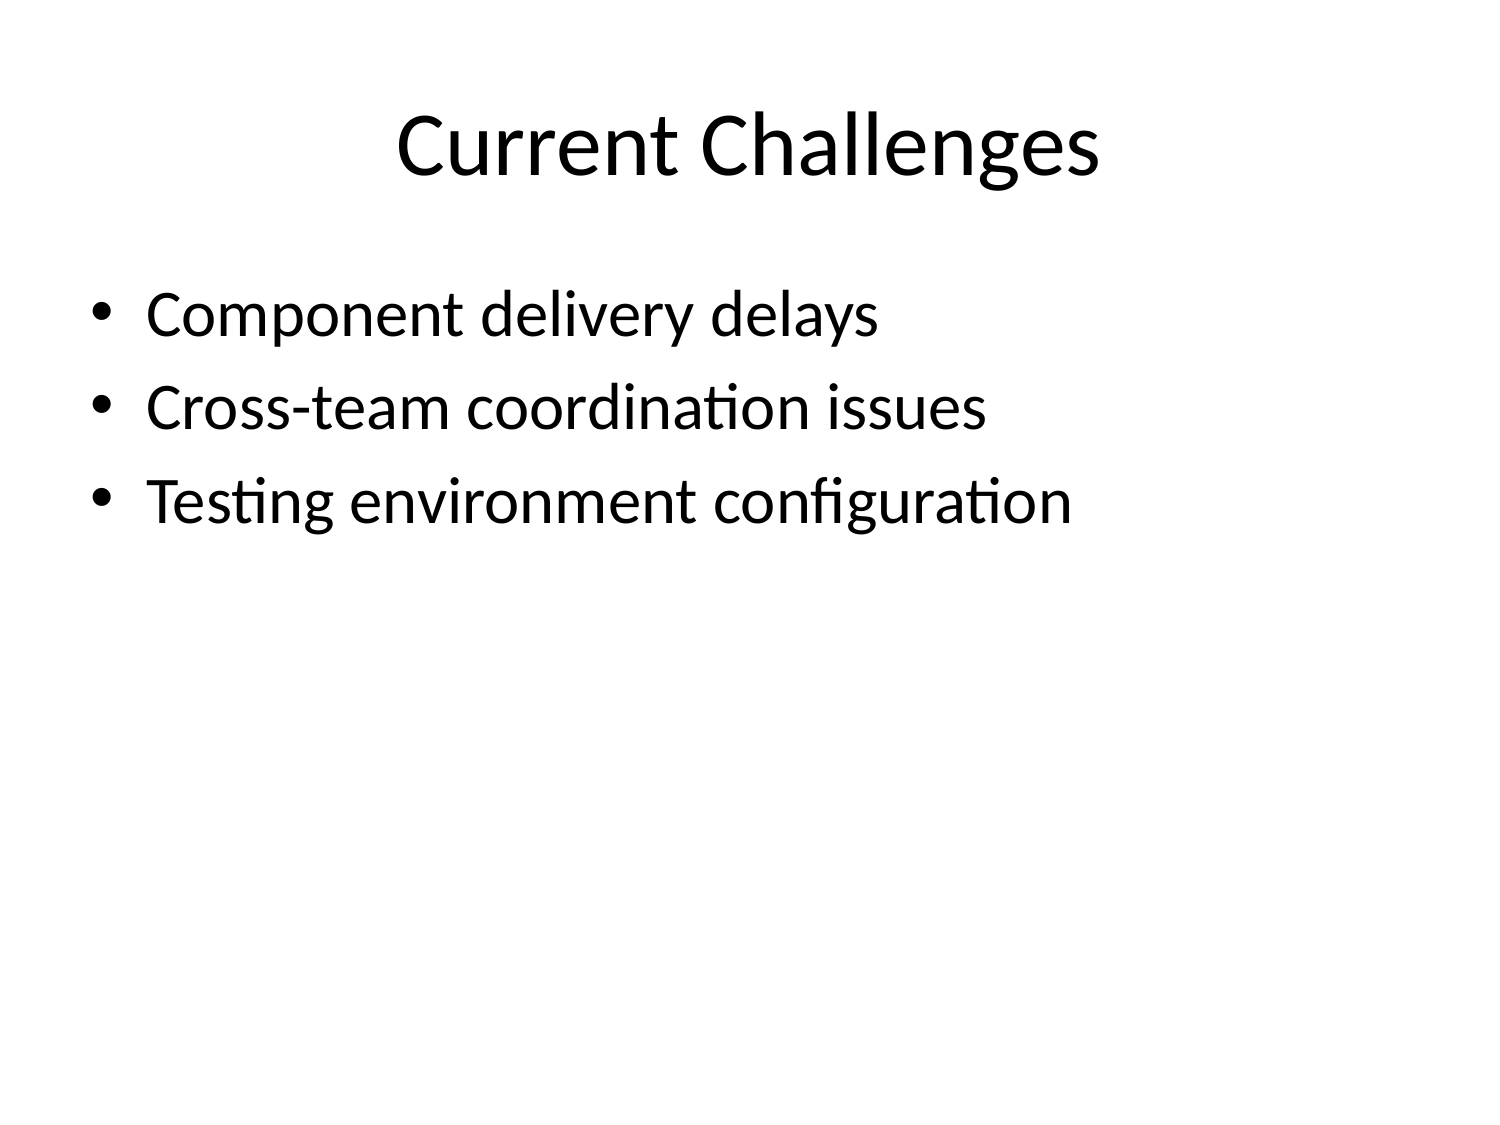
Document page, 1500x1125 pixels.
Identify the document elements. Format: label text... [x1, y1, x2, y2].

list Component delivery delays Cross-team coordination issues Testing environment configuration [75, 262, 1425, 580]
title Current Challenges [75, 45, 1425, 233]
